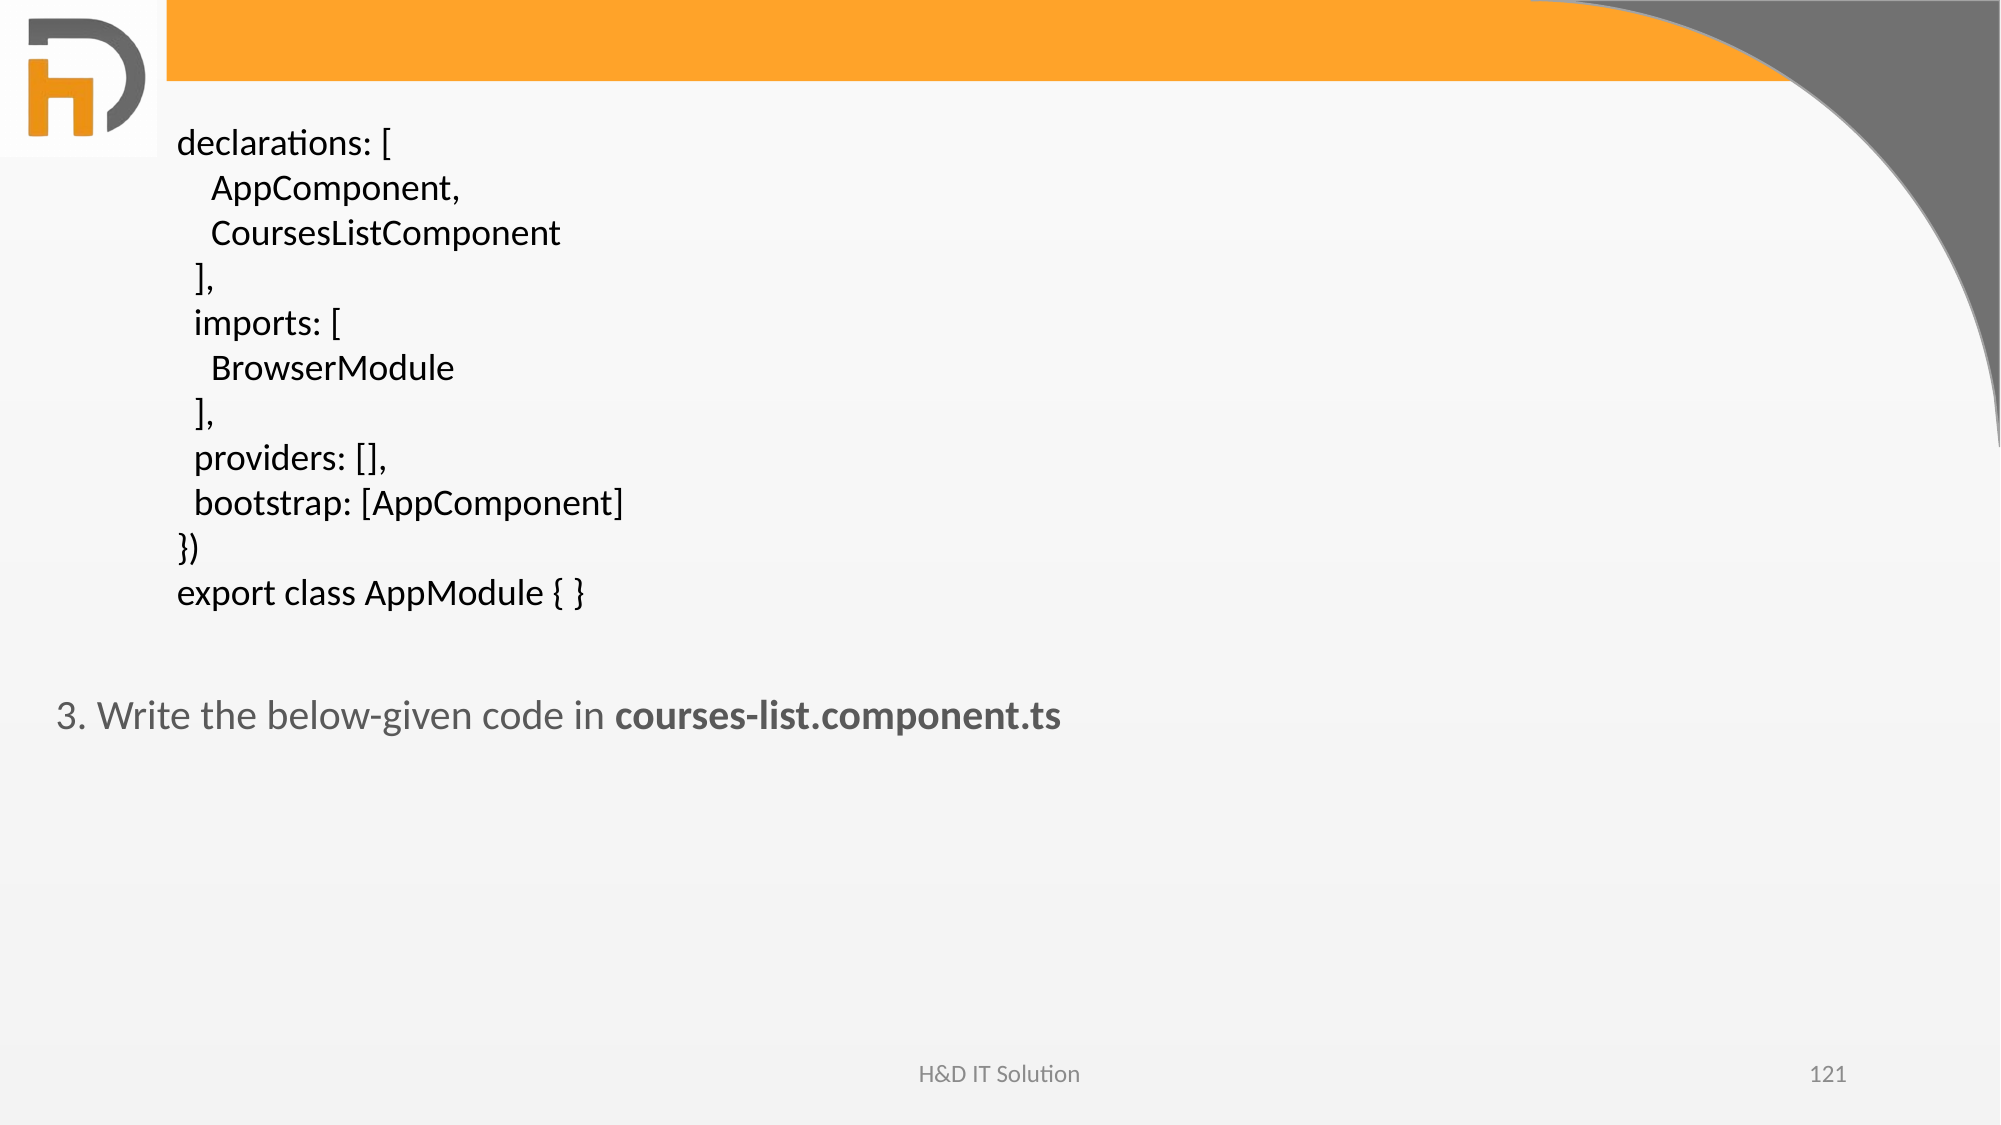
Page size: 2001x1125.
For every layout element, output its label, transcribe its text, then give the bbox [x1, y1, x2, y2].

text_box declarations: [ AppComponent, CoursesListComponent ], imports: [ BrowserModule ], providers: [], bootstrap: [AppComponent] }) export class AppModule { } [162, 110, 1510, 621]
slide_number 121 [1412, 1042, 1863, 1103]
picture [0, 0, 157, 157]
footer H&D IT Solution [662, 1042, 1338, 1103]
text_box 3. Write the below-given code in courses-list.component.ts [40, 681, 1697, 746]
